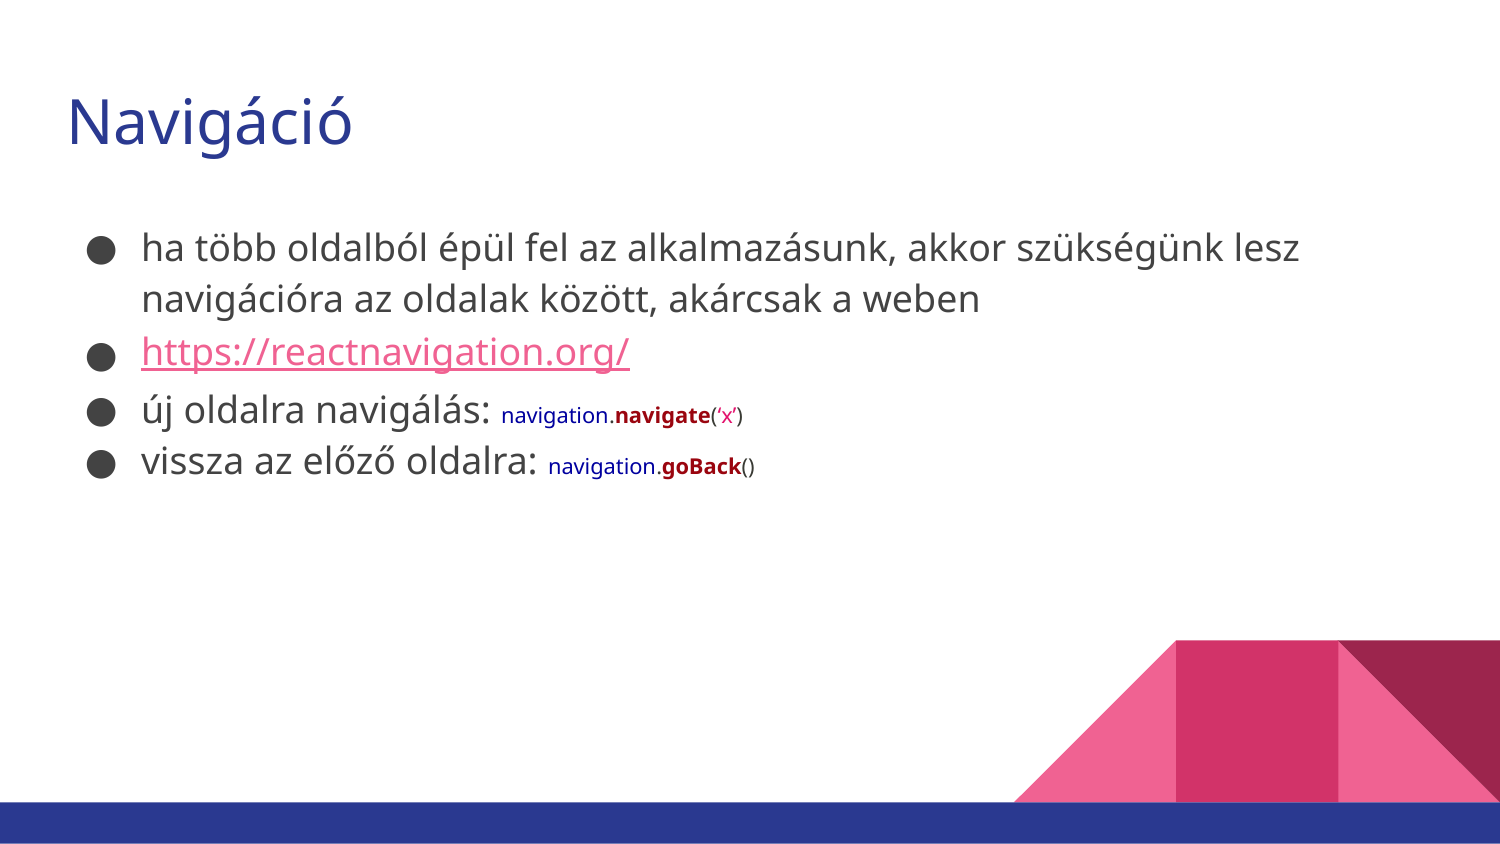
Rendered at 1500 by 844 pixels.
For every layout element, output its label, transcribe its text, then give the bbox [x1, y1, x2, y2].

list ha több oldalból épül fel az alkalmazásunk, akkor szükségünk lesz navigációra az oldalak között, akárcsak a weben https://reactnavigation.org/ új oldalra navigálás: navigation.navigate(‘x’) vissza az előző oldalra: navigation.goBack() [51, 201, 1449, 750]
title Navigáció [51, 67, 1449, 167]
